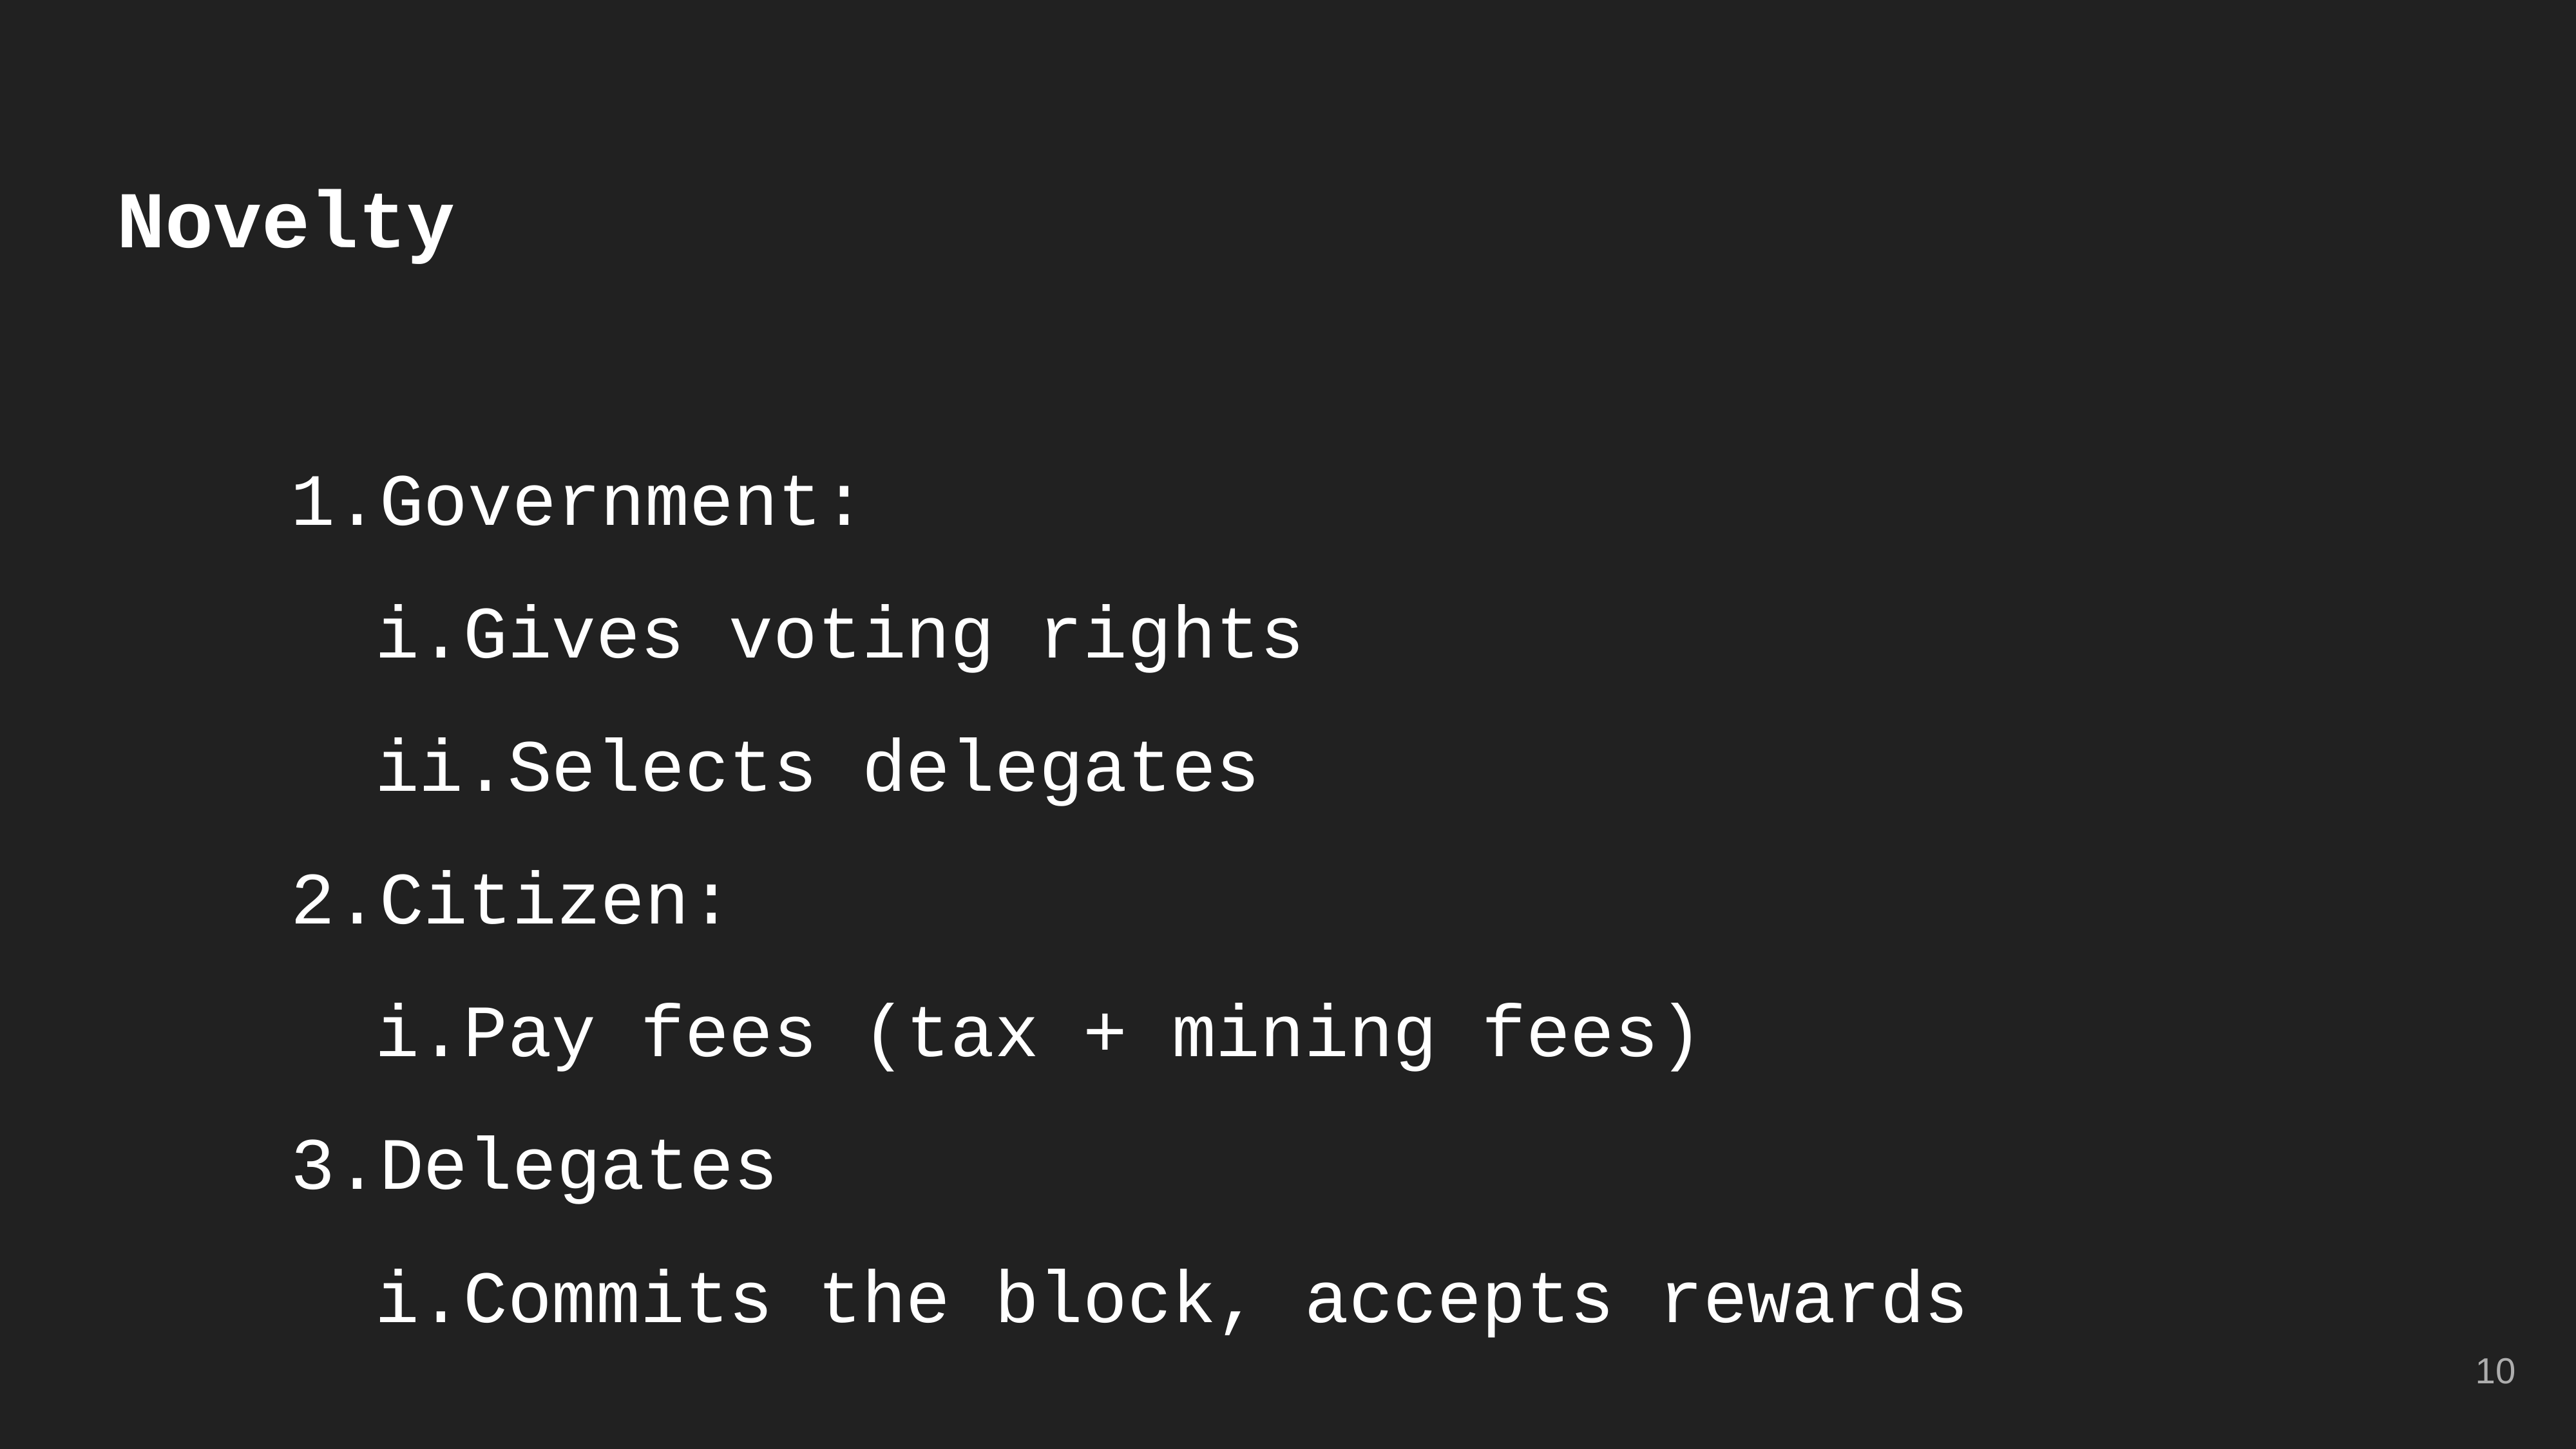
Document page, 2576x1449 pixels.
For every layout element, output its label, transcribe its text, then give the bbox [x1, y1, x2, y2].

text_box Novelty [107, 158, 2387, 398]
slide_number ‹#› [2387, 1313, 2542, 1425]
text_box Government: Gives voting rights Selects delegates Citizen: Pay fees (tax + mining fees) Delegates Commits the block, accepts rewards [281, 397, 2260, 1348]
